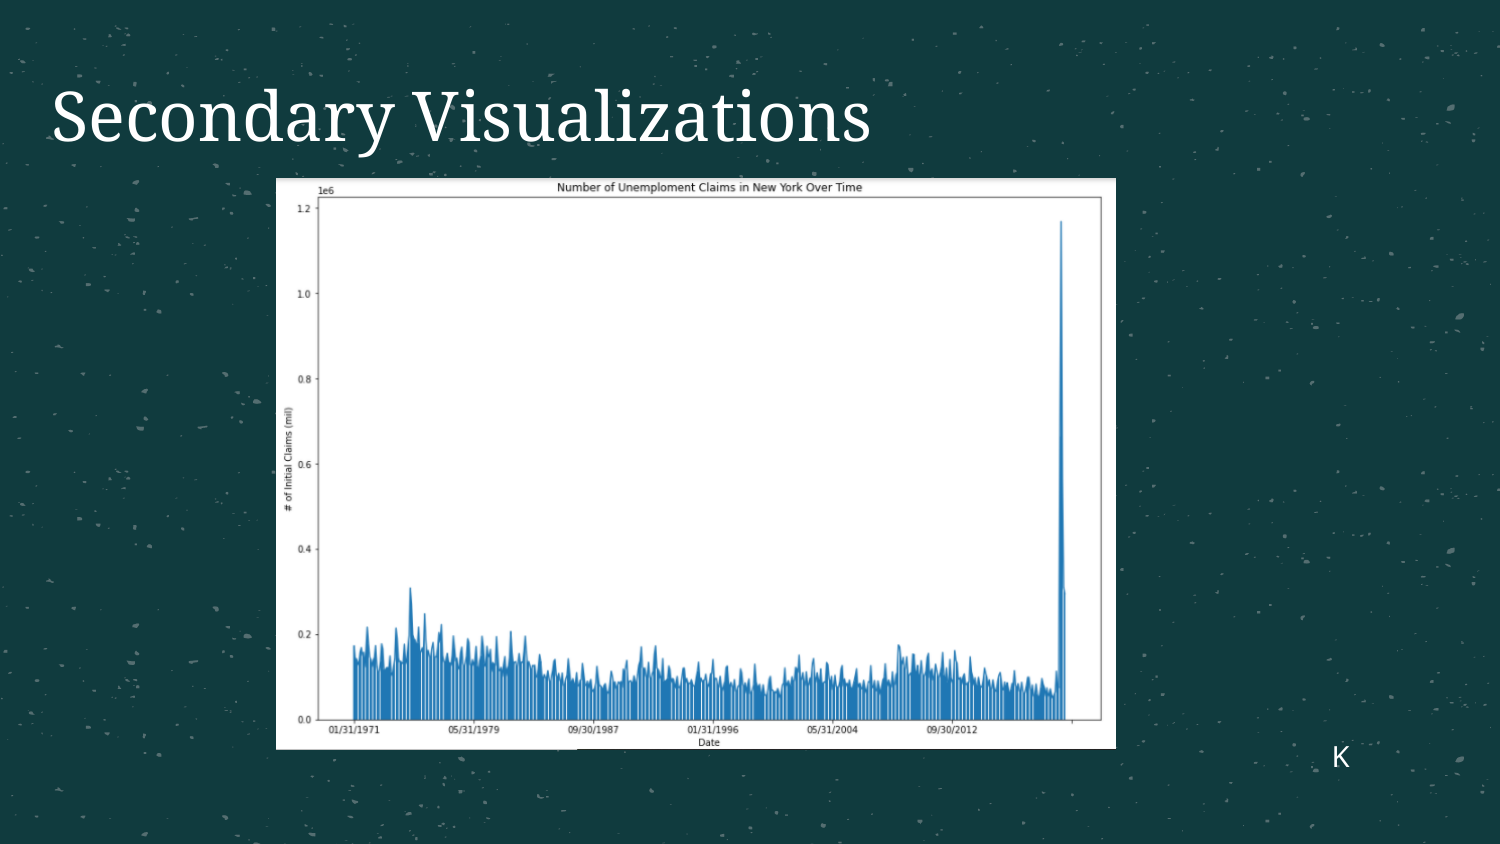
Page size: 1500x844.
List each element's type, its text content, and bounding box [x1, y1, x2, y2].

title Secondary Visualizations [51, 72, 1449, 167]
text_box K [1316, 723, 1449, 810]
picture [0, 0, 1500, 844]
